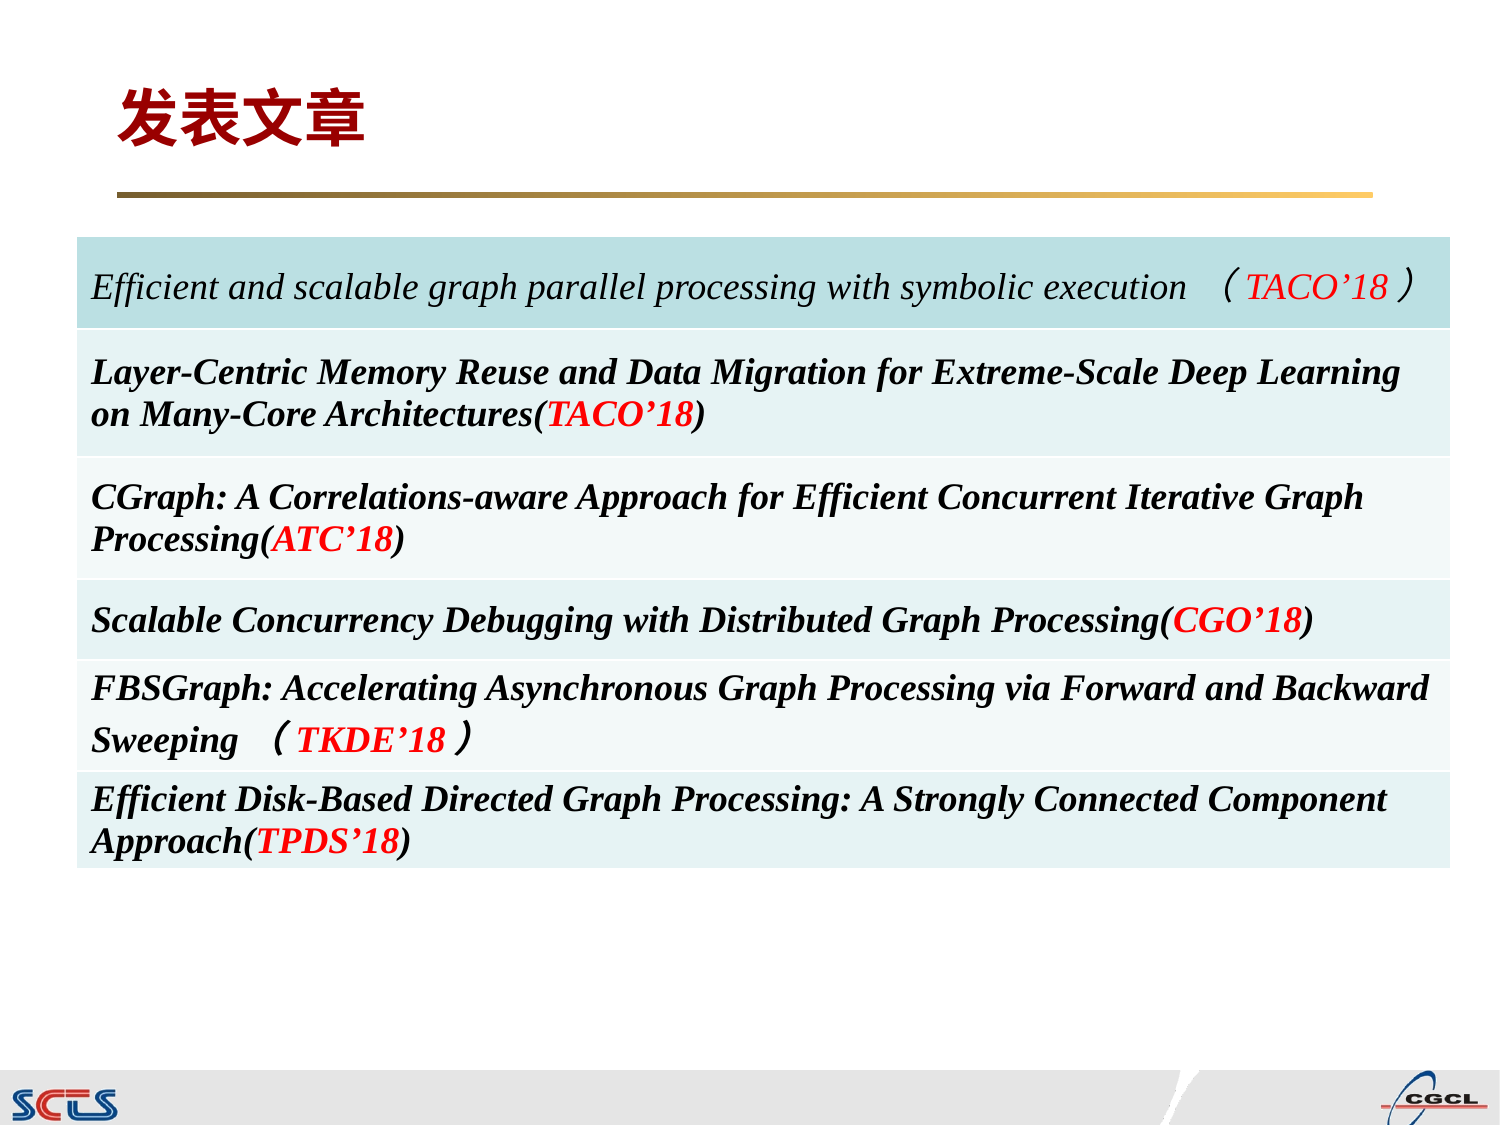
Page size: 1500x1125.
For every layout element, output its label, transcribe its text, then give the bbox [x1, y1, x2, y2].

text_box 发表文章 [101, 45, 1425, 188]
picture [0, 1061, 1500, 1125]
table_cell Scalable Concurrency Debugging with Distributed Graph Processing(CGO’18) [77, 580, 1450, 659]
table_cell Layer-Centric Memory Reuse and Data Migration for Extreme-Scale Deep Learning on Many-Core Architectures(TACO’18) [77, 330, 1450, 456]
table_header Efficient and scalable graph parallel processing with symbolic execution（TACO’18） [77, 237, 1450, 328]
table_cell FBSGraph: Accelerating Asynchronous Graph Processing via Forward and Backward Sweeping（TKDE’18） [77, 661, 1450, 770]
table_cell Efficient Disk-Based Directed Graph Processing: A Strongly Connected Component Approach(TPDS’18) [77, 772, 1450, 868]
table_cell CGraph: A Correlations-aware Approach for Efficient Concurrent Iterative Graph Processing(ATC’18) [77, 458, 1450, 578]
